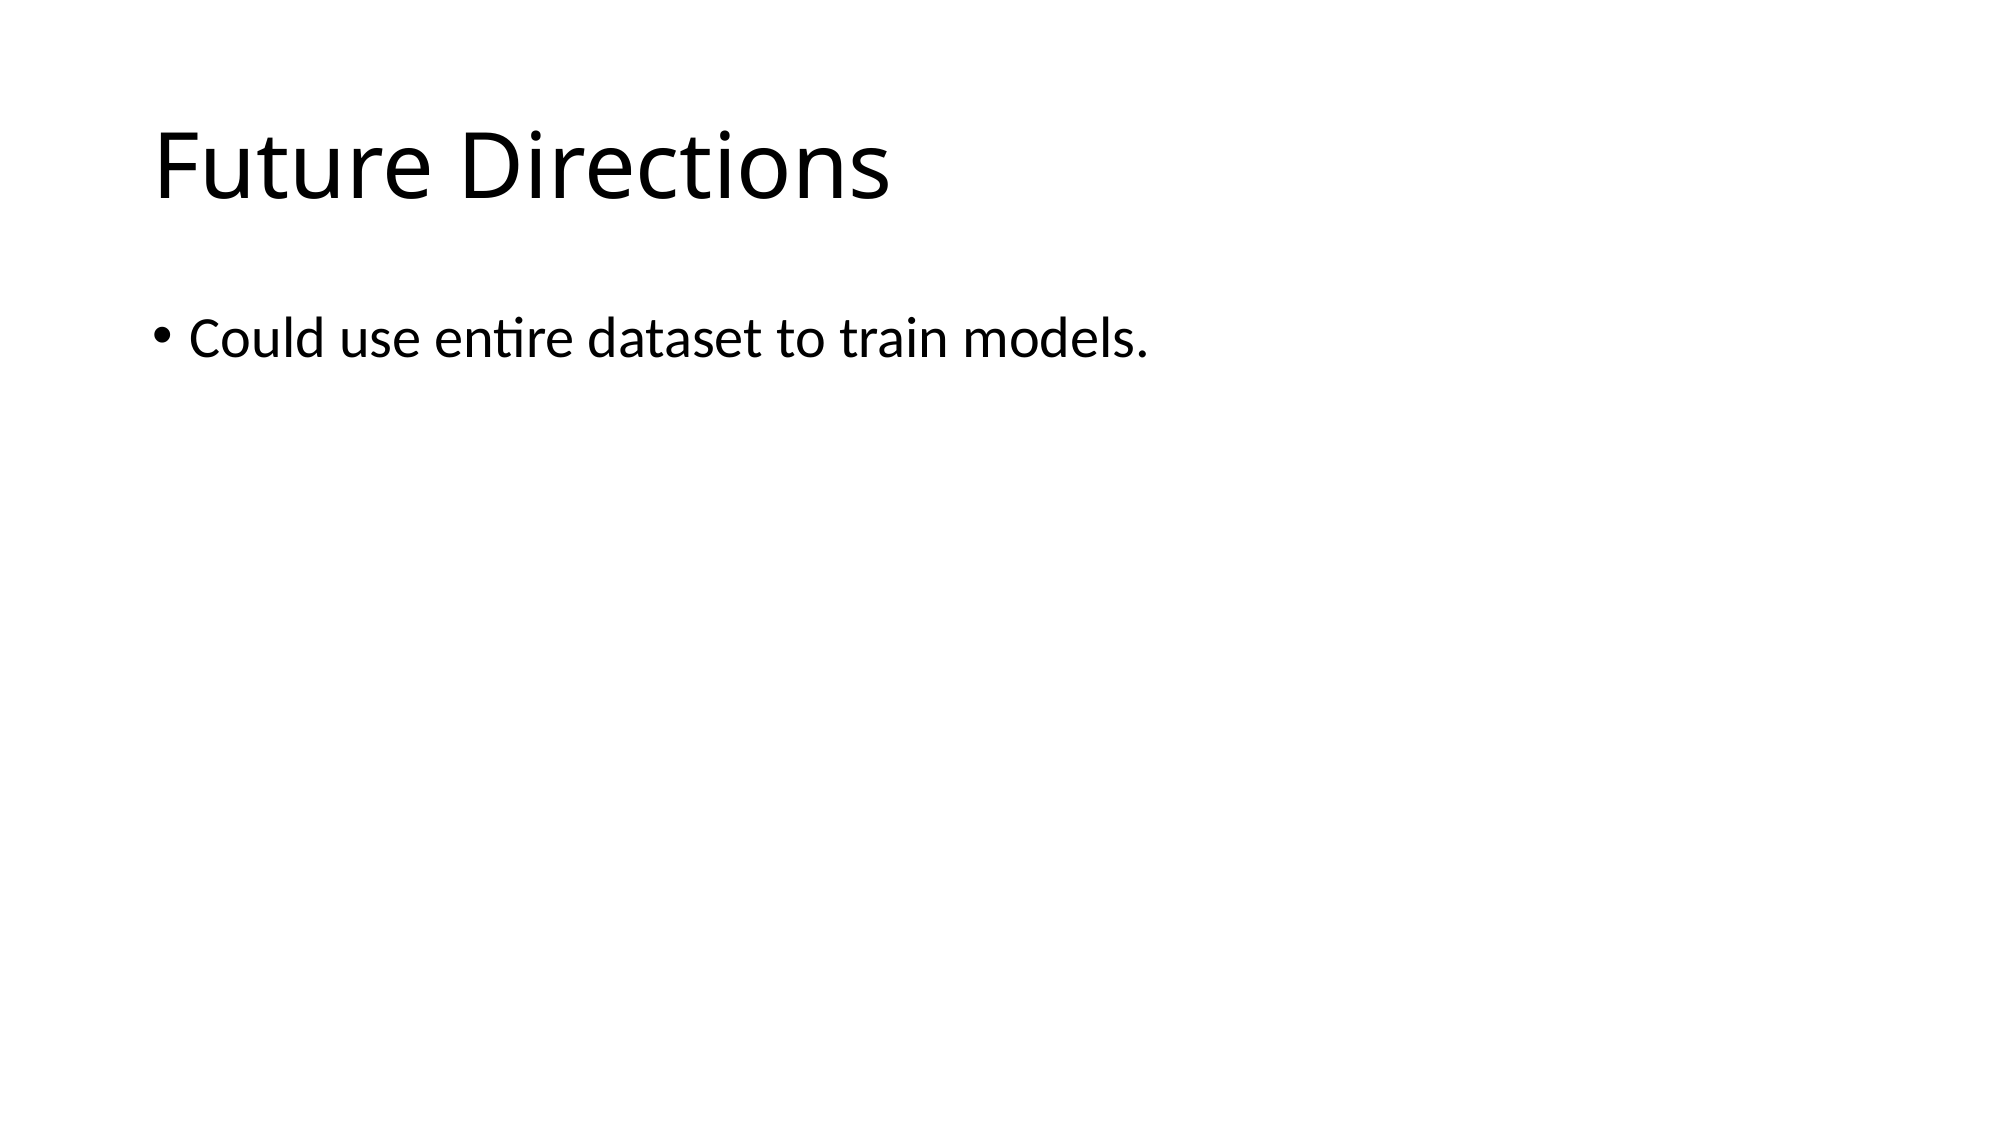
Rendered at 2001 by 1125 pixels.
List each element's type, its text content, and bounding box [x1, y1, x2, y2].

list Could use entire dataset to train models. [137, 299, 1863, 1014]
title Future Directions [137, 59, 1863, 278]
